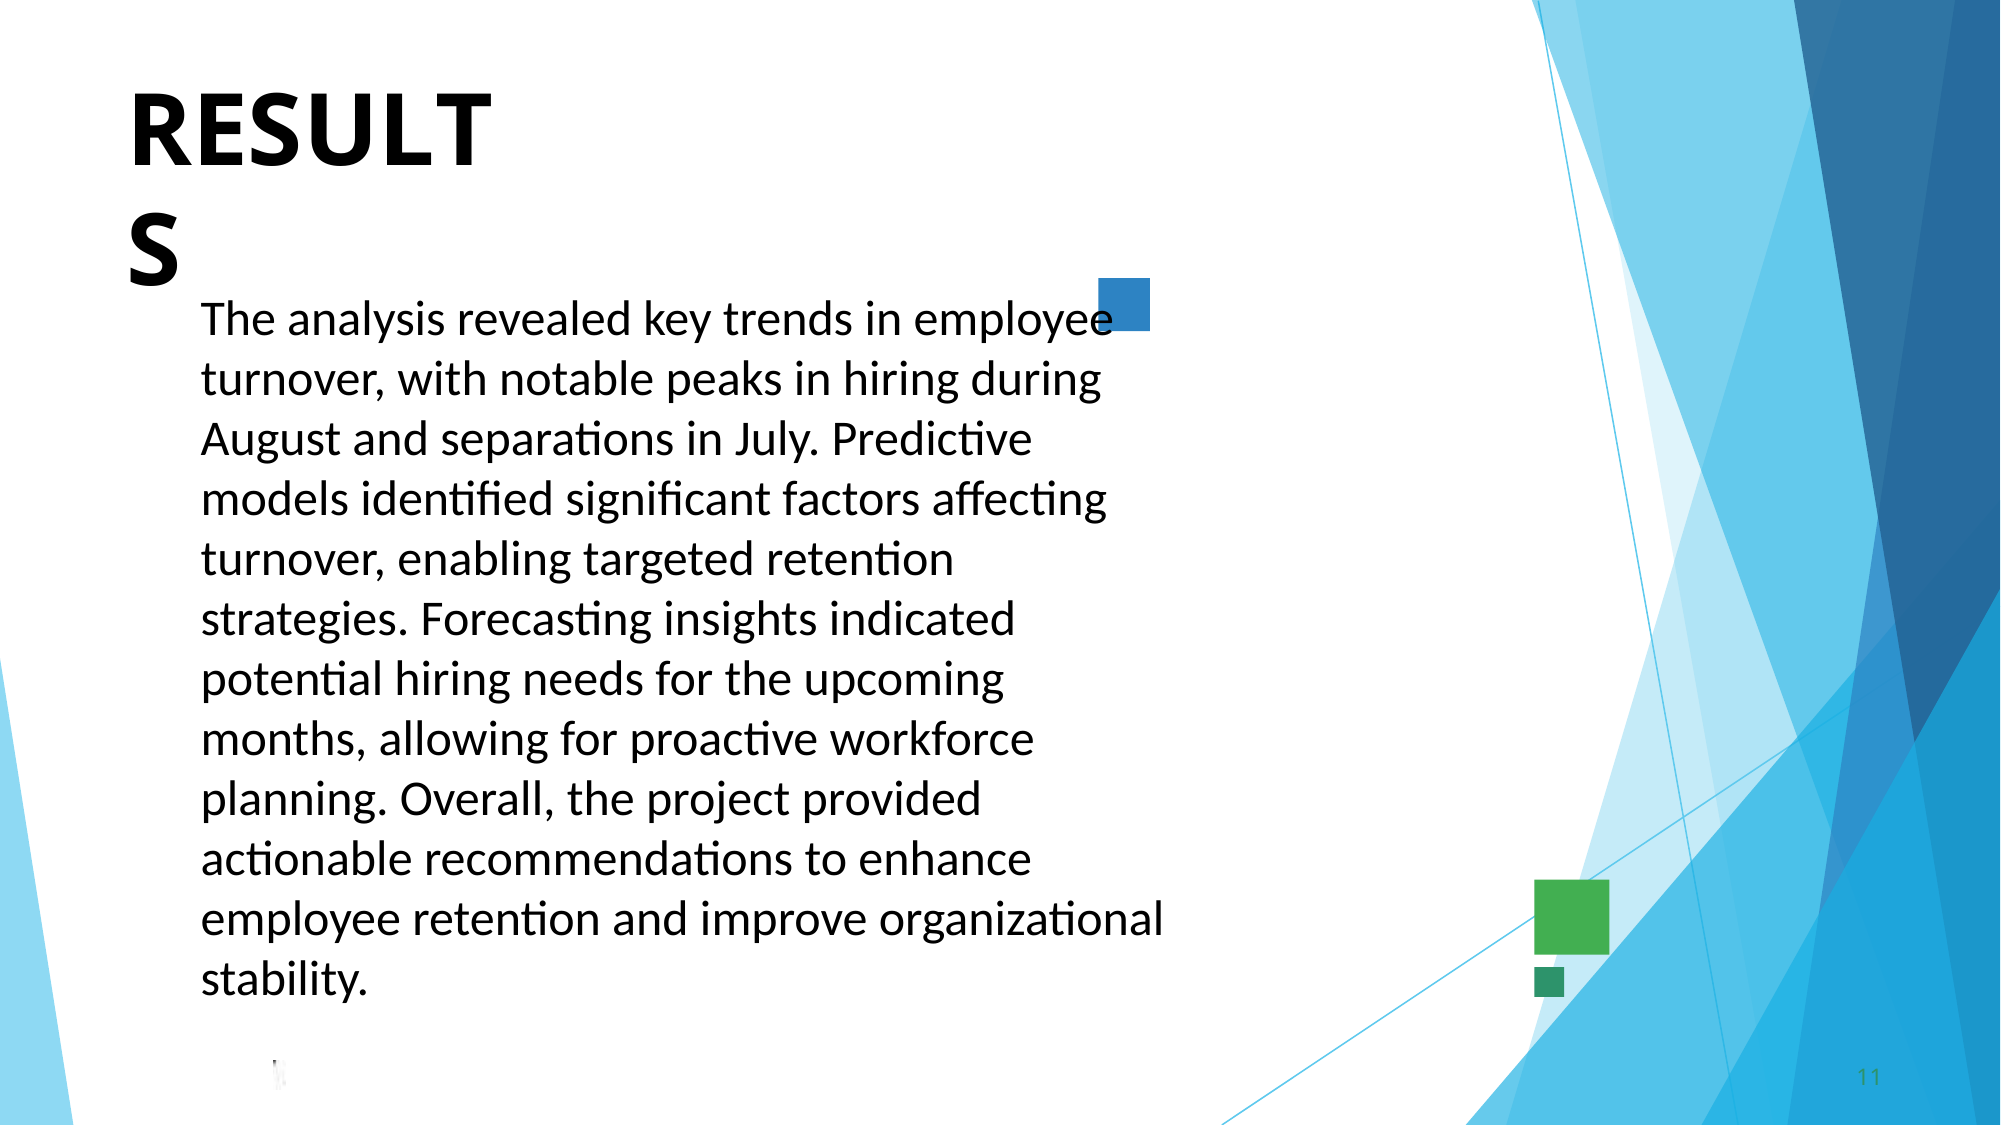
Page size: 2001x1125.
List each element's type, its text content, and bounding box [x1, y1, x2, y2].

text_box [1534, 879, 1610, 955]
text_box The analysis revealed key trends in employee turnover, with notable peaks in hiring during August and separations in July. Predictive models identified significant factors affecting turnover, enabling targeted retention strategies. Forecasting insights indicated potential hiring needs for the upcoming months, allowing for proactive workforce planning. Overall, the project provided actionable recommendations to enhance employee retention and improve organizational stability. [185, 278, 1187, 1013]
text_box 11 [1849, 1061, 1888, 1095]
title RESULTS [123, 63, 524, 306]
picture [273, 1060, 287, 1091]
text_box [1534, 967, 1565, 997]
